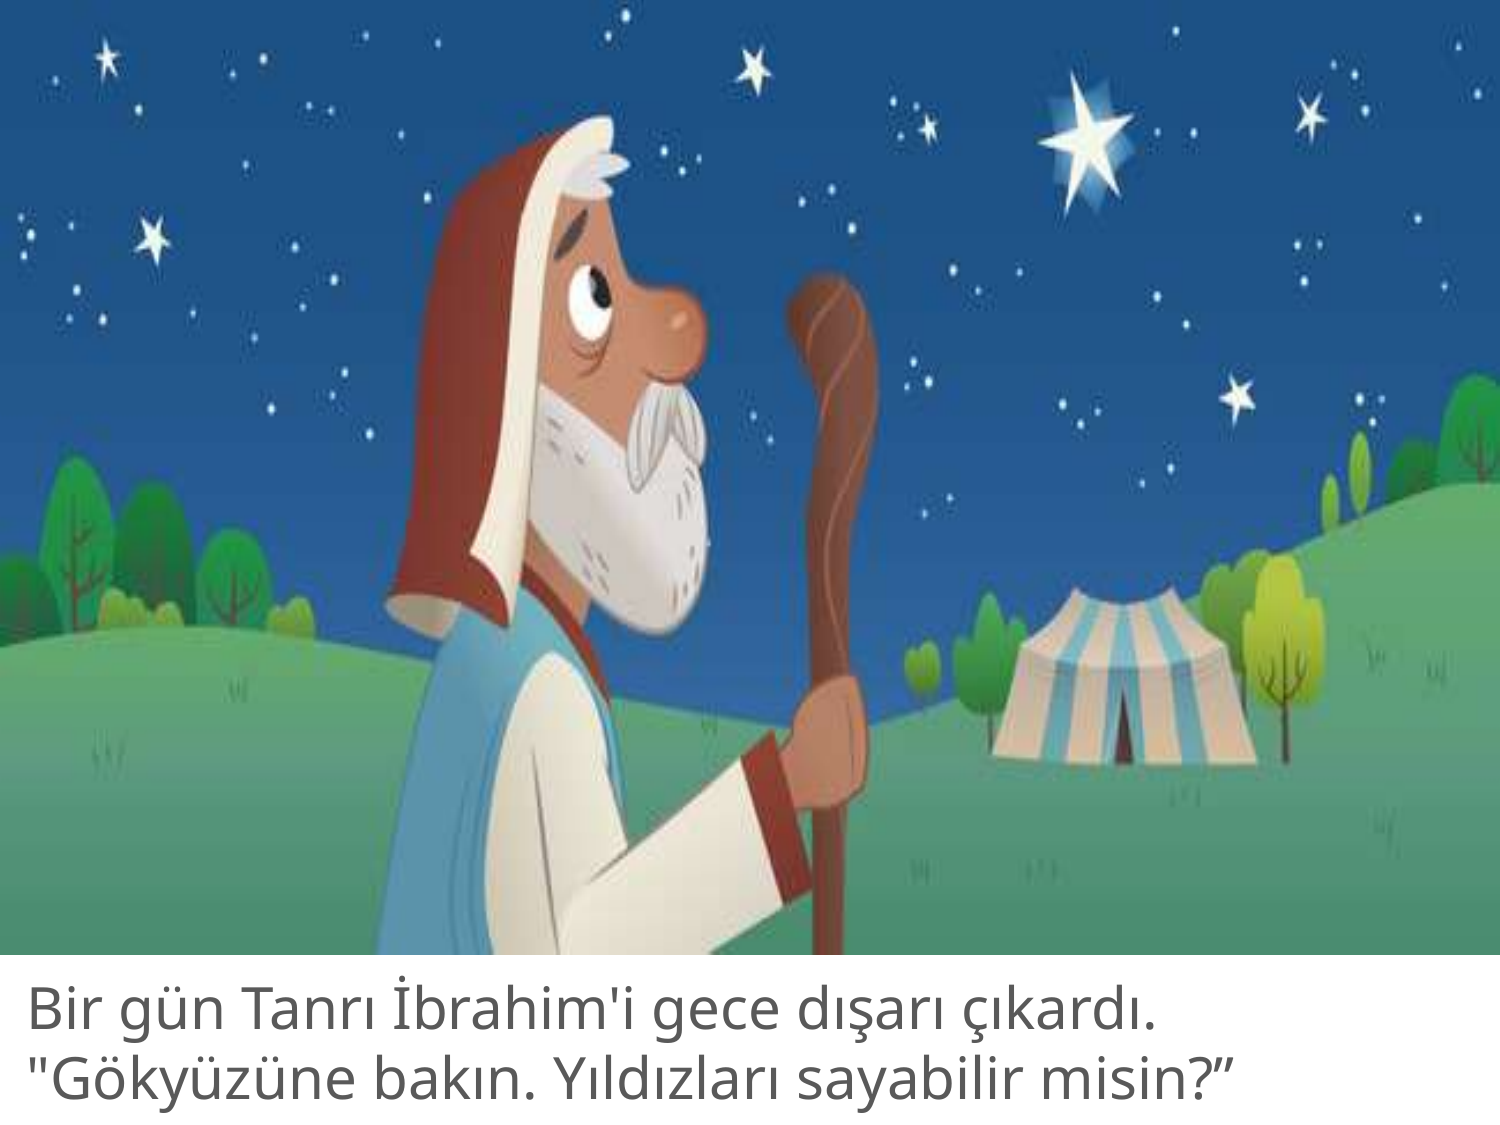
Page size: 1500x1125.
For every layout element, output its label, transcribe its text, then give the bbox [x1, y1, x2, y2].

picture [0, 0, 1500, 955]
text_box Bir gün Tanrı İbrahim'i gece dışarı çıkardı. "Gökyüzüne bakın. Yıldızları sayabilir misin?” [11, 964, 1483, 1119]
